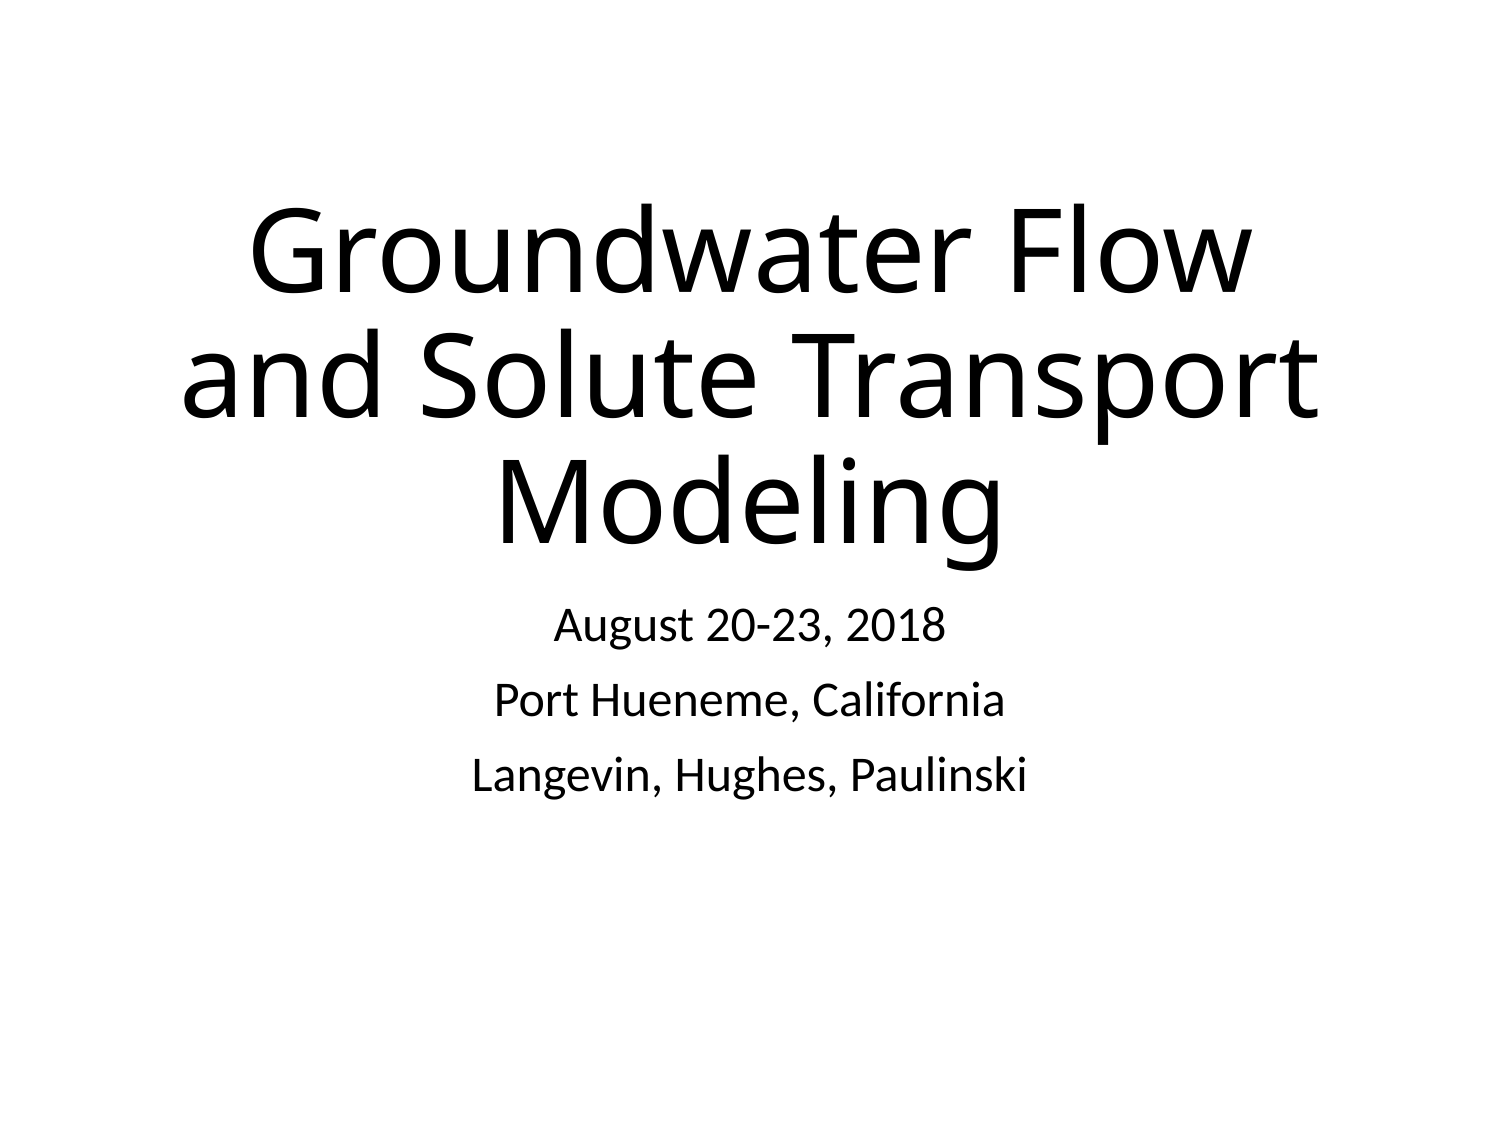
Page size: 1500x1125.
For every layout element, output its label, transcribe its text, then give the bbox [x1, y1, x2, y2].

title Groundwater Flow and Solute Transport Modeling [112, 184, 1388, 576]
subtitle August 20-23, 2018 Port Hueneme, California Langevin, Hughes, Paulinski [187, 590, 1313, 863]
